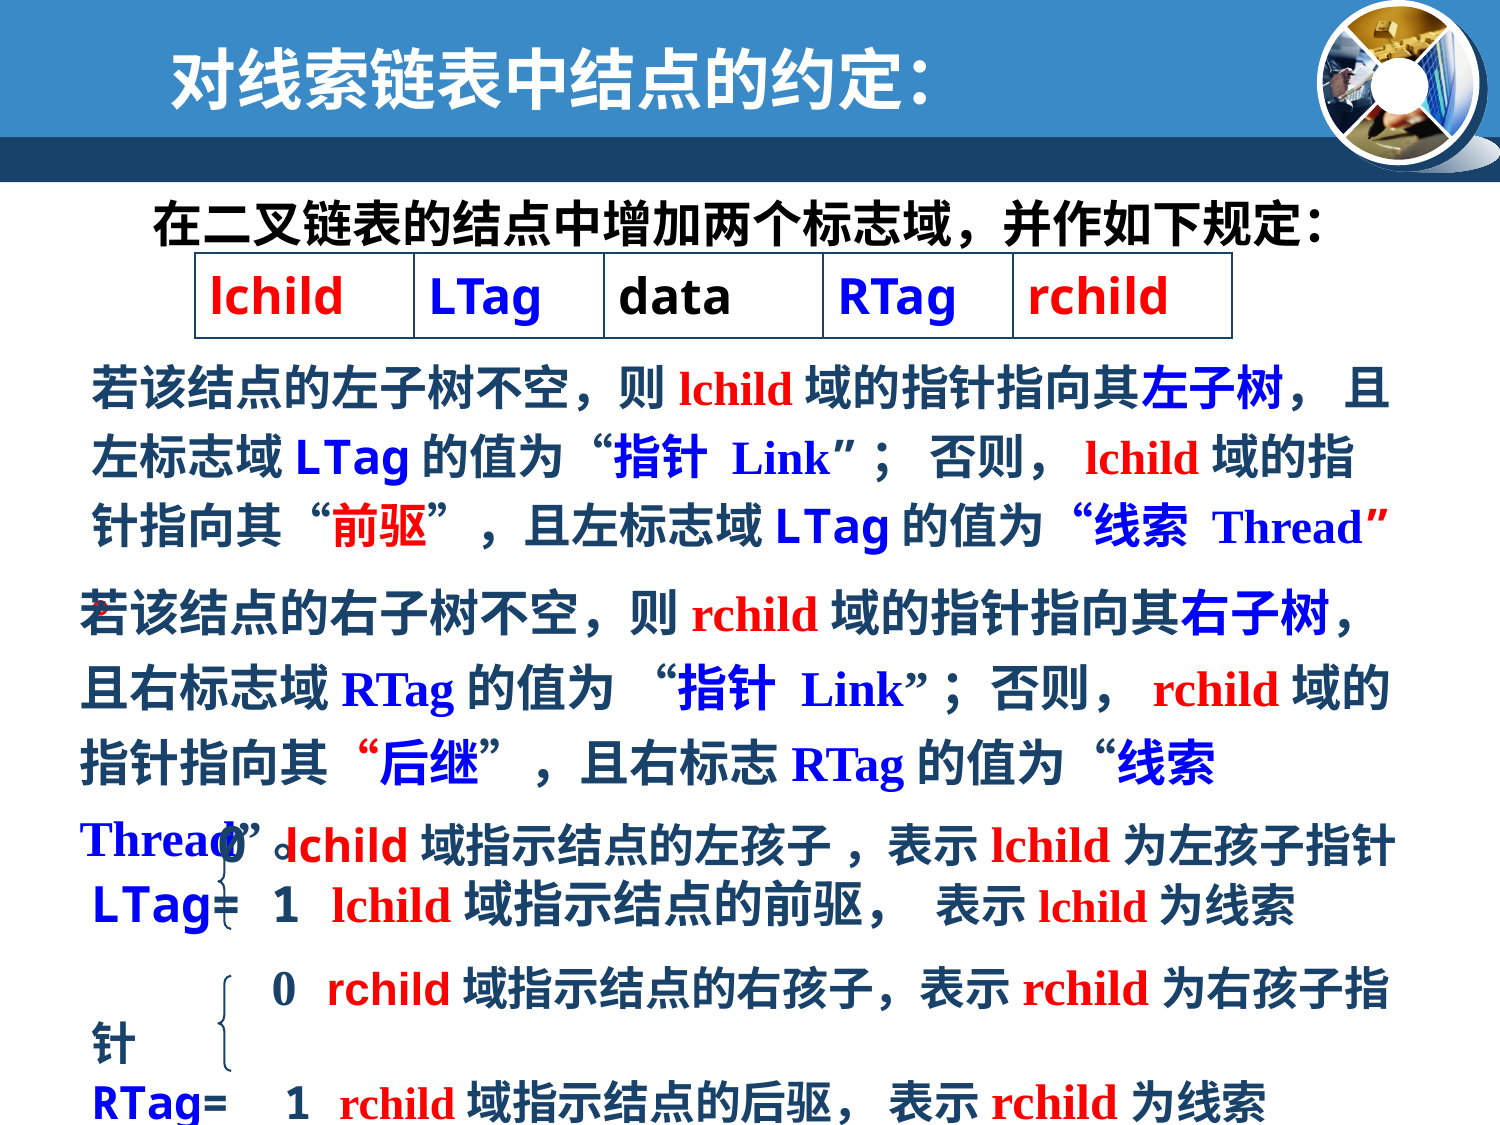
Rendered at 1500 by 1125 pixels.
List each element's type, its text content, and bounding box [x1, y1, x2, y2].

table_header RTag [824, 254, 1012, 337]
table_header rchild [1014, 254, 1231, 337]
text_box 0 lchild域指示结点的左孩子 ，表示lchild为左孩子指针 LTag= 1 lchild域指示结点的前驱， 表示lchild为线索 0 rchild域指示结点的右孩子，表示rchild为右孩子指针 RTag= 1 rchild域指示结点的后驱， 表示rchild为线索 [76, 805, 1436, 1125]
text_box 对线索链表中结点的约定： [154, 30, 986, 126]
text_box 若该结点的左子树不空，则lchild域的指针指向其左子树， 且左标志域LTag的值为“指针 Link”； 否则，lchild域的指针指向其“前驱”，且左标志域LTag的值为“线索 Thread” 。 [76, 338, 1412, 558]
table_header data [605, 254, 822, 337]
picture [1322, 30, 1379, 132]
table_header LTag [415, 254, 603, 337]
picture [1347, 6, 1448, 63]
text_box 在二叉链表的结点中增加两个标志域，并作如下规定： [61, 132, 1400, 267]
text_box [218, 976, 231, 1071]
text_box 若该结点的右子树不空，则rchild域的指针指向其右子树，且右标志域RTag的值为 “指针 Link”；否则，rchild域的指针指向其“后继”，且右标志RTag的值为“线索Thread”。 [64, 558, 1435, 874]
picture [1351, 105, 1449, 160]
text_box [218, 834, 231, 929]
table_header lchild [196, 254, 413, 337]
picture [1418, 29, 1474, 137]
